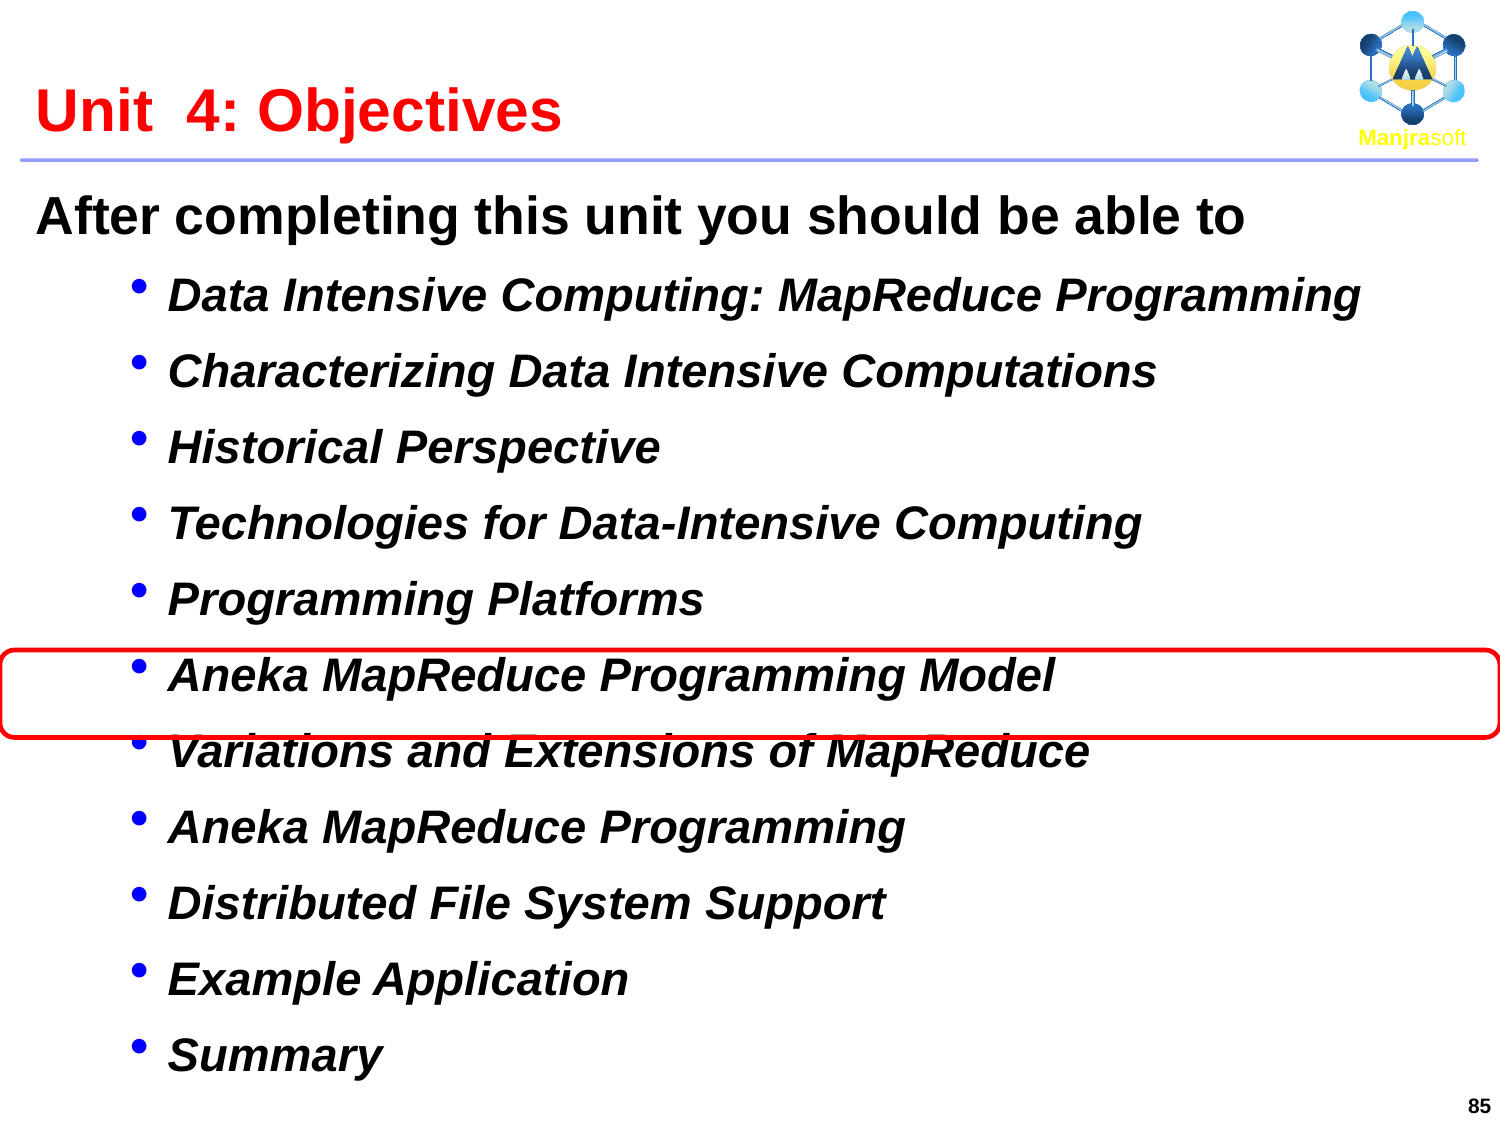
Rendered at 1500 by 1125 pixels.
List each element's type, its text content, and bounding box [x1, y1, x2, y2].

list After completing this unit you should be able to Data Intensive Computing: MapReduce Programming Characterizing Data Intensive Computations Historical Perspective Technologies for Data-Intensive Computing Programming Platforms Aneka MapReduce Programming Model Variations and Extensions of MapReduce Aneka MapReduce Programming Distributed File System Support Example Application Summary [26, 176, 1479, 649]
title Unit 4: Objectives [26, 0, 1479, 145]
text_box [0, 649, 1500, 738]
slide_number 85 [1364, 1093, 1500, 1120]
list After completing this unit you should be able to Data Intensive Computing: MapReduce Programming Characterizing Data Intensive Computations Historical Perspective Technologies for Data-Intensive Computing Programming Platforms Aneka MapReduce Programming Model Variations and Extensions of MapReduce Aneka MapReduce Programming Distributed File System Support Example Application Summary [26, 738, 1479, 1092]
